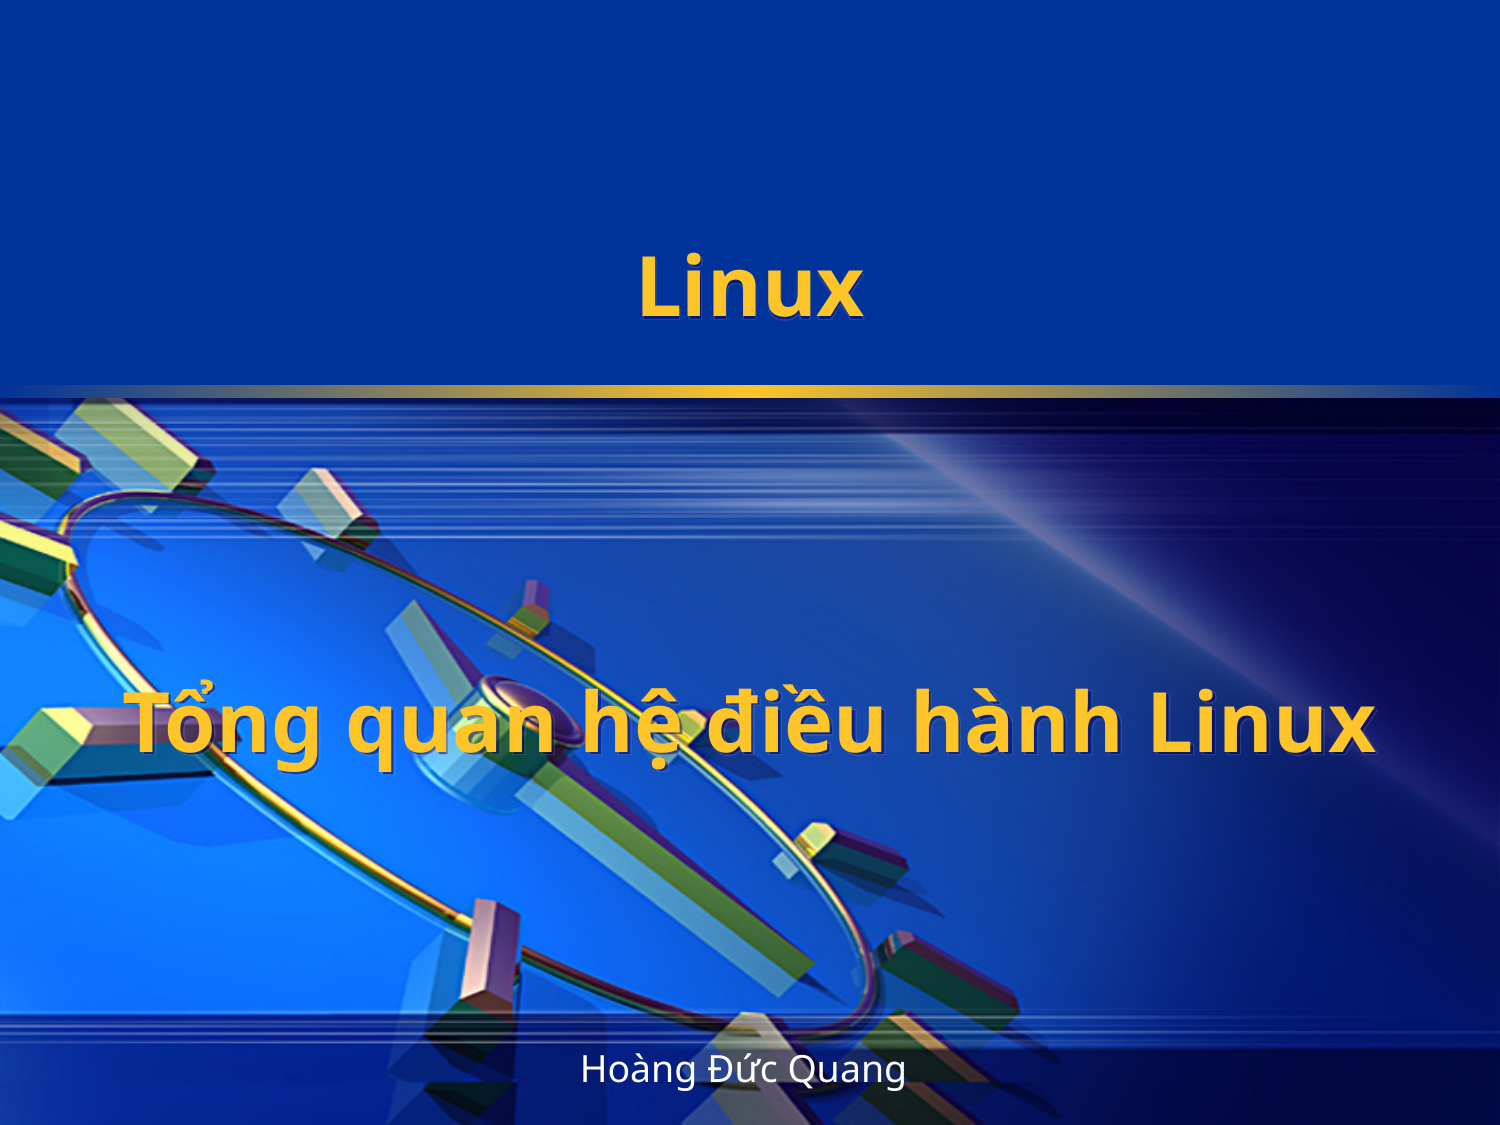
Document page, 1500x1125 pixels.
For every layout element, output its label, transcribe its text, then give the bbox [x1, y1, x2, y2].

picture [0, 397, 1500, 1125]
subtitle Hoàng Đức Quang [162, 1037, 1326, 1125]
text_box Tổng quan hệ điều hành Linux [99, 599, 1400, 838]
title Linux [99, 199, 1401, 367]
